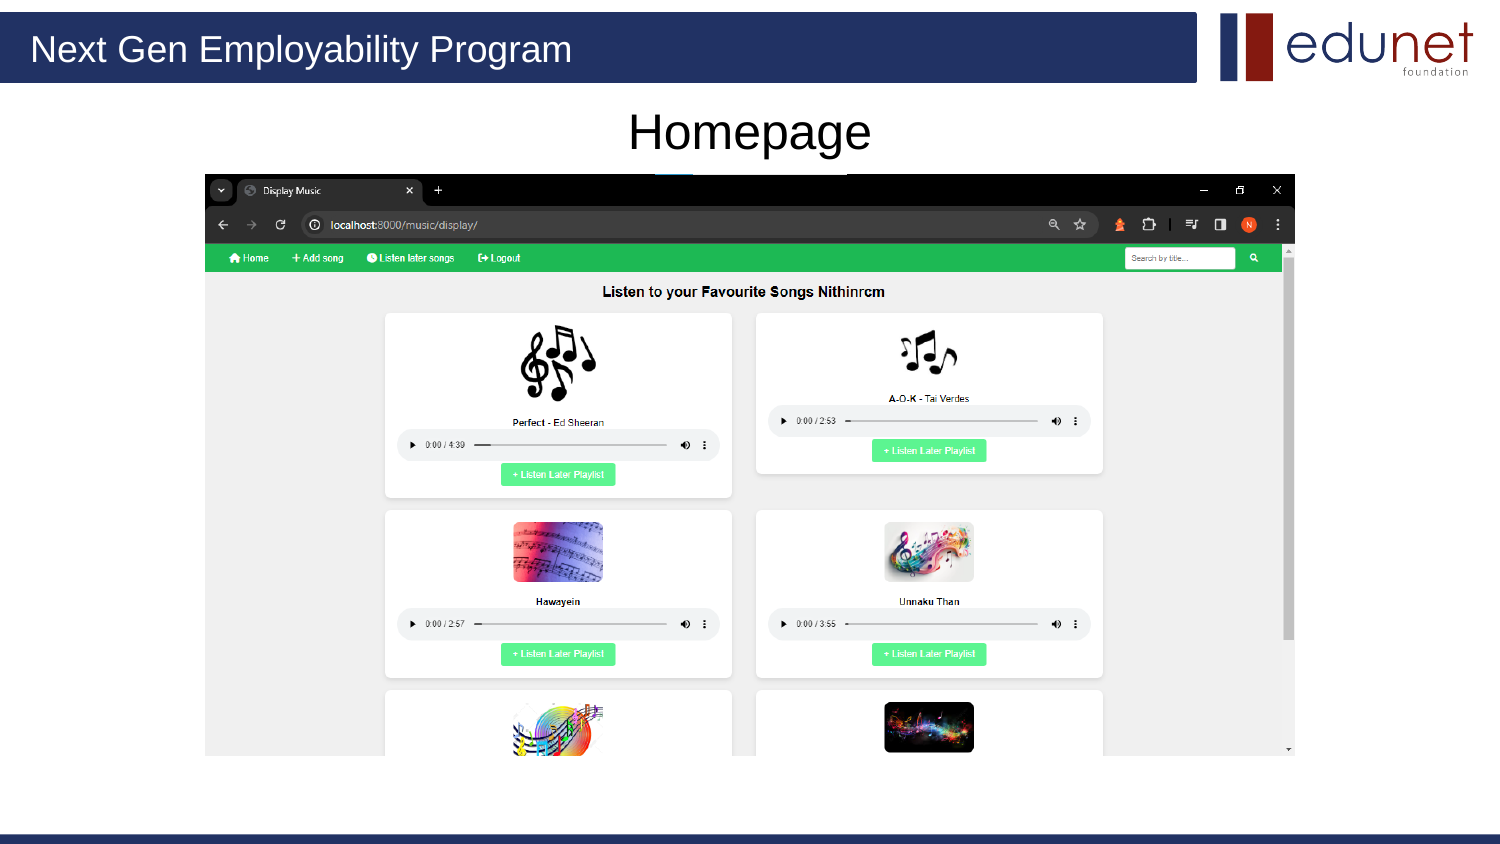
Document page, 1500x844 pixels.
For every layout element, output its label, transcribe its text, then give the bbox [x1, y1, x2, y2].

picture [1279, 14, 1482, 83]
picture [204, 174, 1295, 756]
title Homepage [25, 100, 1475, 175]
